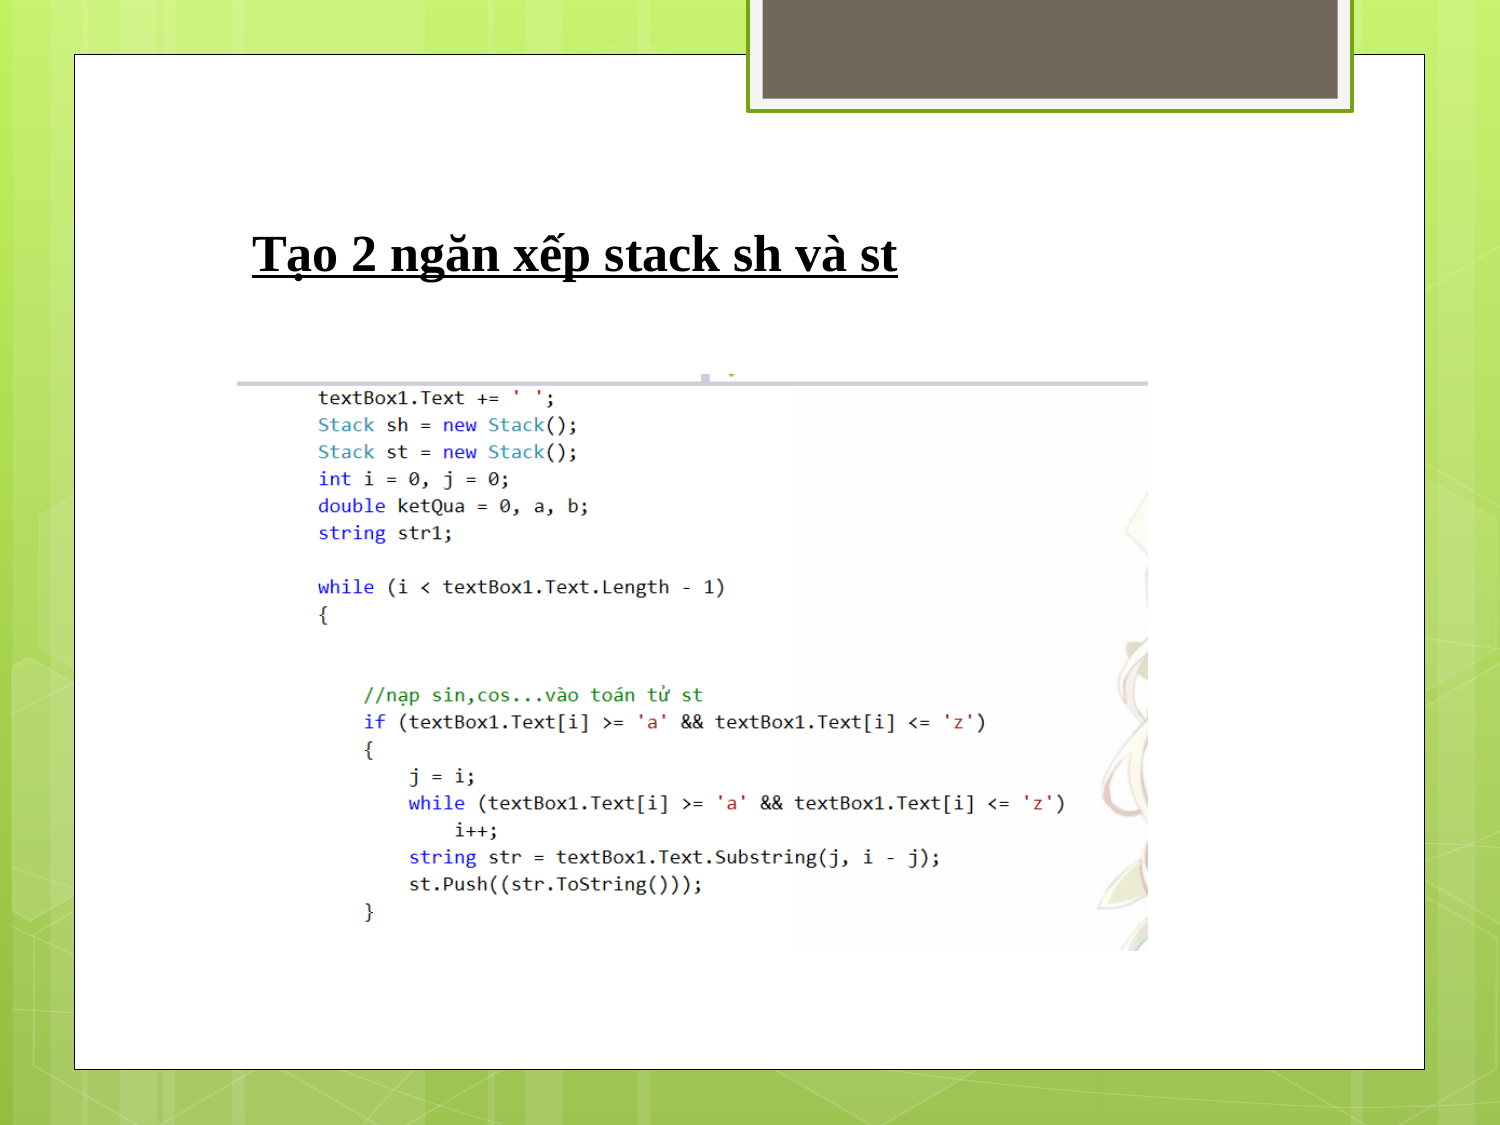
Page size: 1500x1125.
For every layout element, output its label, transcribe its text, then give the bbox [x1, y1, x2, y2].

text_box Tạo 2 ngăn xếp stack sh và st [237, 212, 1175, 290]
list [237, 374, 1148, 951]
